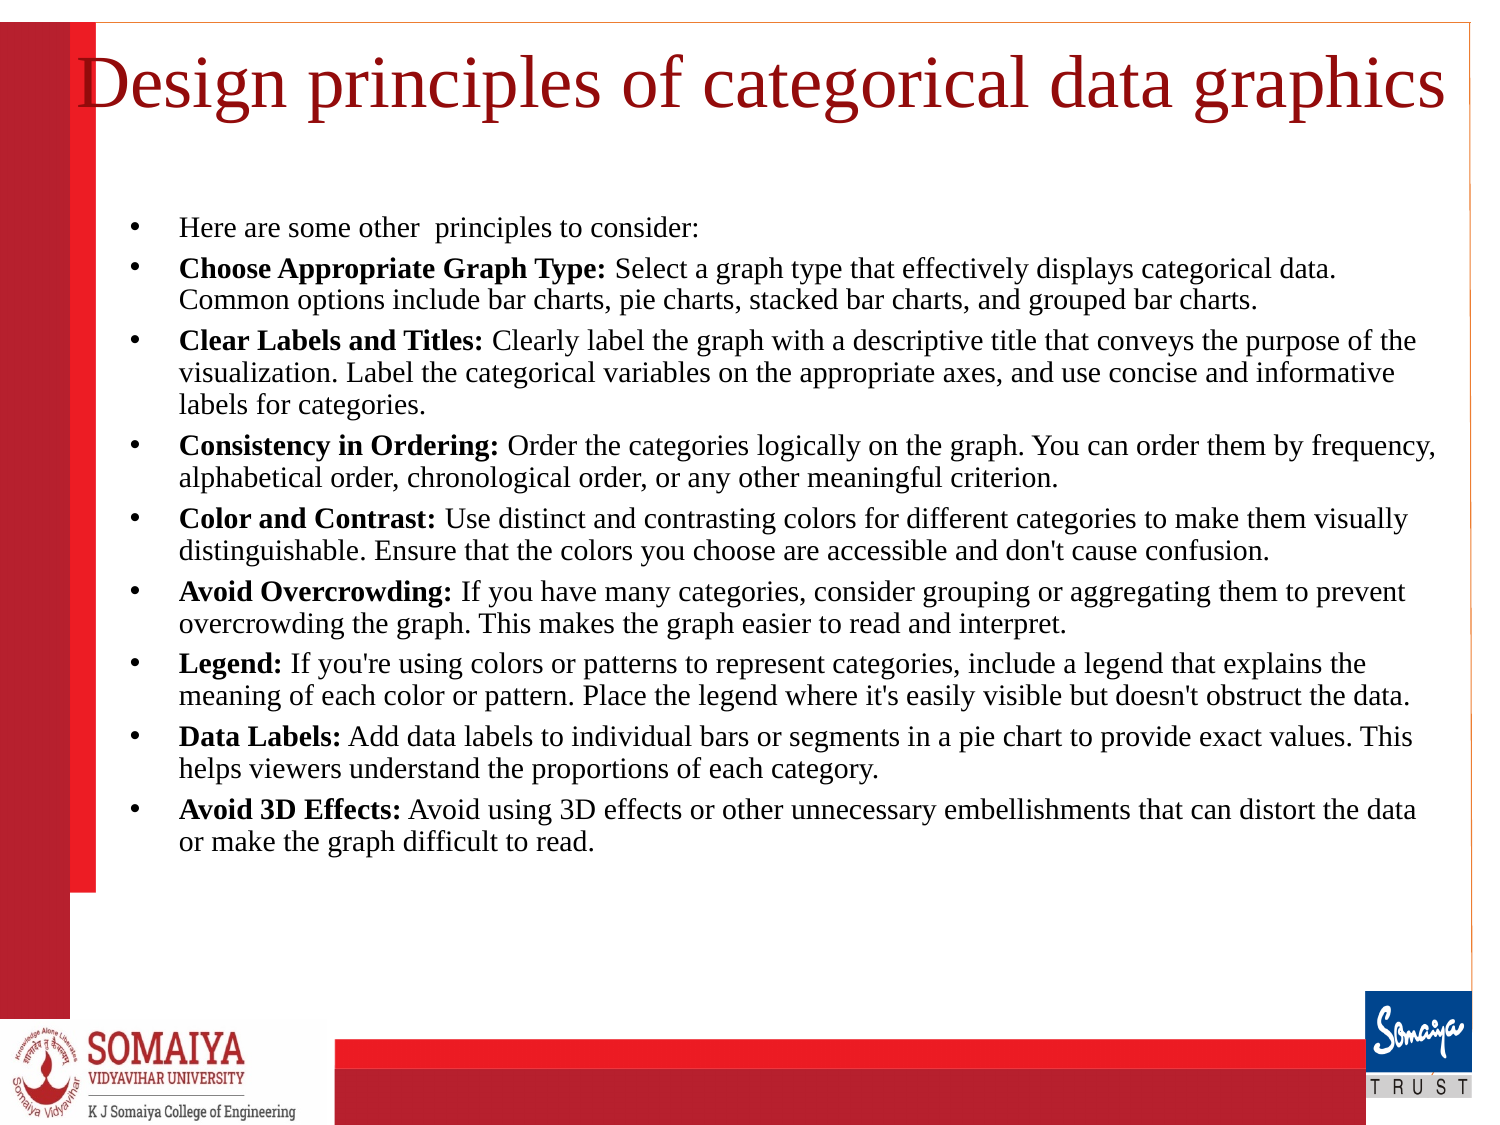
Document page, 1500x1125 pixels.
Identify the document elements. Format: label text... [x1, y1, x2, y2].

list Here are some other principles to consider: Choose Appropriate Graph Type: Select a graph type that effectively displays categorical data. Common options include bar charts, pie charts, stacked bar charts, and grouped bar charts. Clear Labels and Titles: Clearly label the graph with a descriptive title that conveys the purpose of the visualization. Label the categorical variables on the appropriate axes, and use concise and informative labels for categories. Consistency in Ordering: Order the categories logically on the graph. You can order them by frequency, alphabetical order, chronological order, or any other meaningful criterion. Color and Contrast: Use distinct and contrasting colors for different categories to make them visually distinguishable. Ensure that the colors you choose are accessible and don't cause confusion. Avoid Overcrowding: If you have many categories, consider grouping or aggregating them to prevent overcrowding the graph. This makes the graph easier to read and interpret. Legend: If you're using colors or patterns to represent categories, include a legend that explains the meaning of each color or pattern. Place the legend where it's easily visible but doesn't obstruct the data. Data Labels: Add data labels to individual bars or segments in a pie chart to provide exact values. This helps viewers understand the proportions of each category. Avoid 3D Effects: Avoid using 3D effects or other unnecessary embellishments that can distort the data or make the graph difficult to read. [114, 125, 1465, 1024]
picture [335, 1040, 1365, 1125]
picture [0, 22, 327, 1125]
title Design principles of categorical data graphics [53, 35, 1471, 179]
picture [1365, 991, 1472, 1098]
